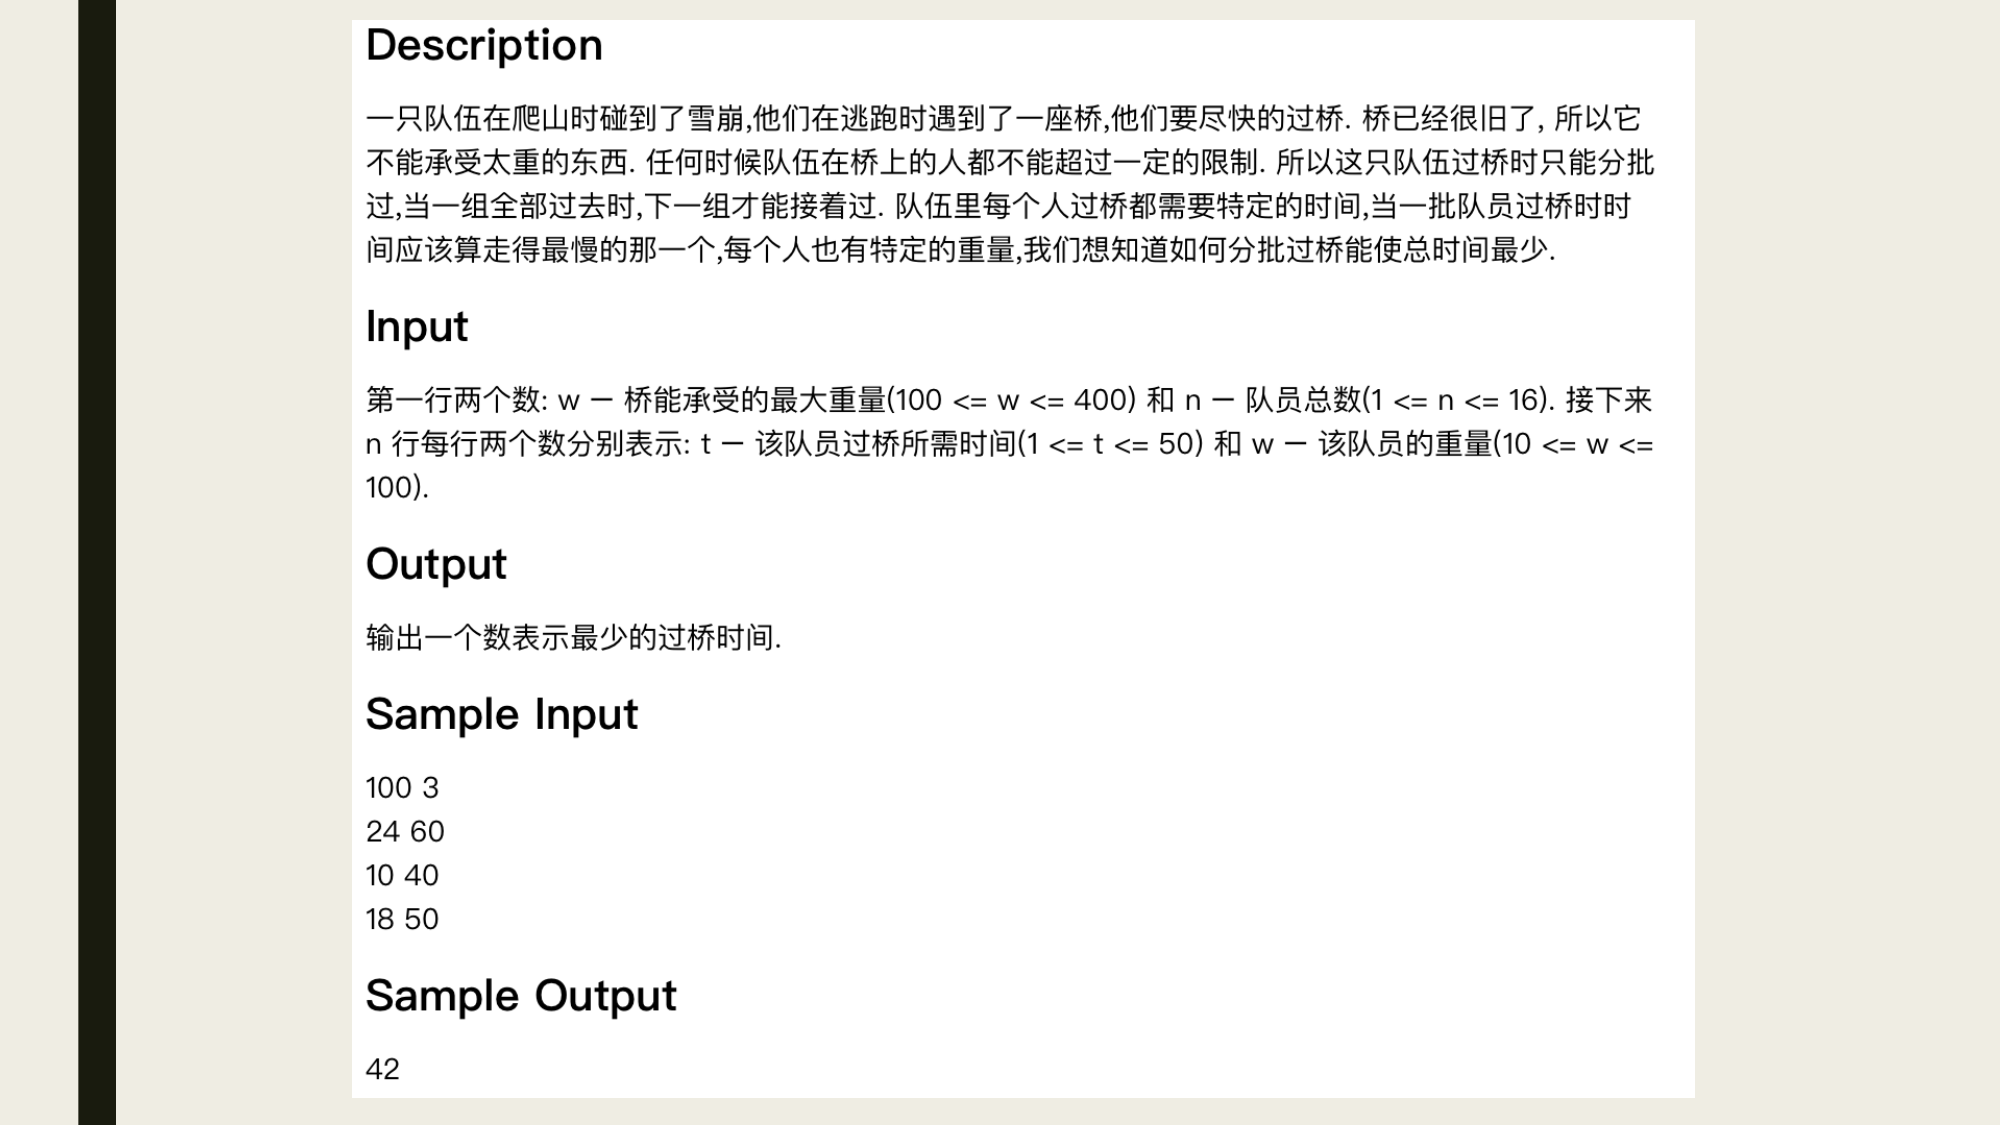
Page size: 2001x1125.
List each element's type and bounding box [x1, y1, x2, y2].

picture [352, 20, 1695, 1098]
